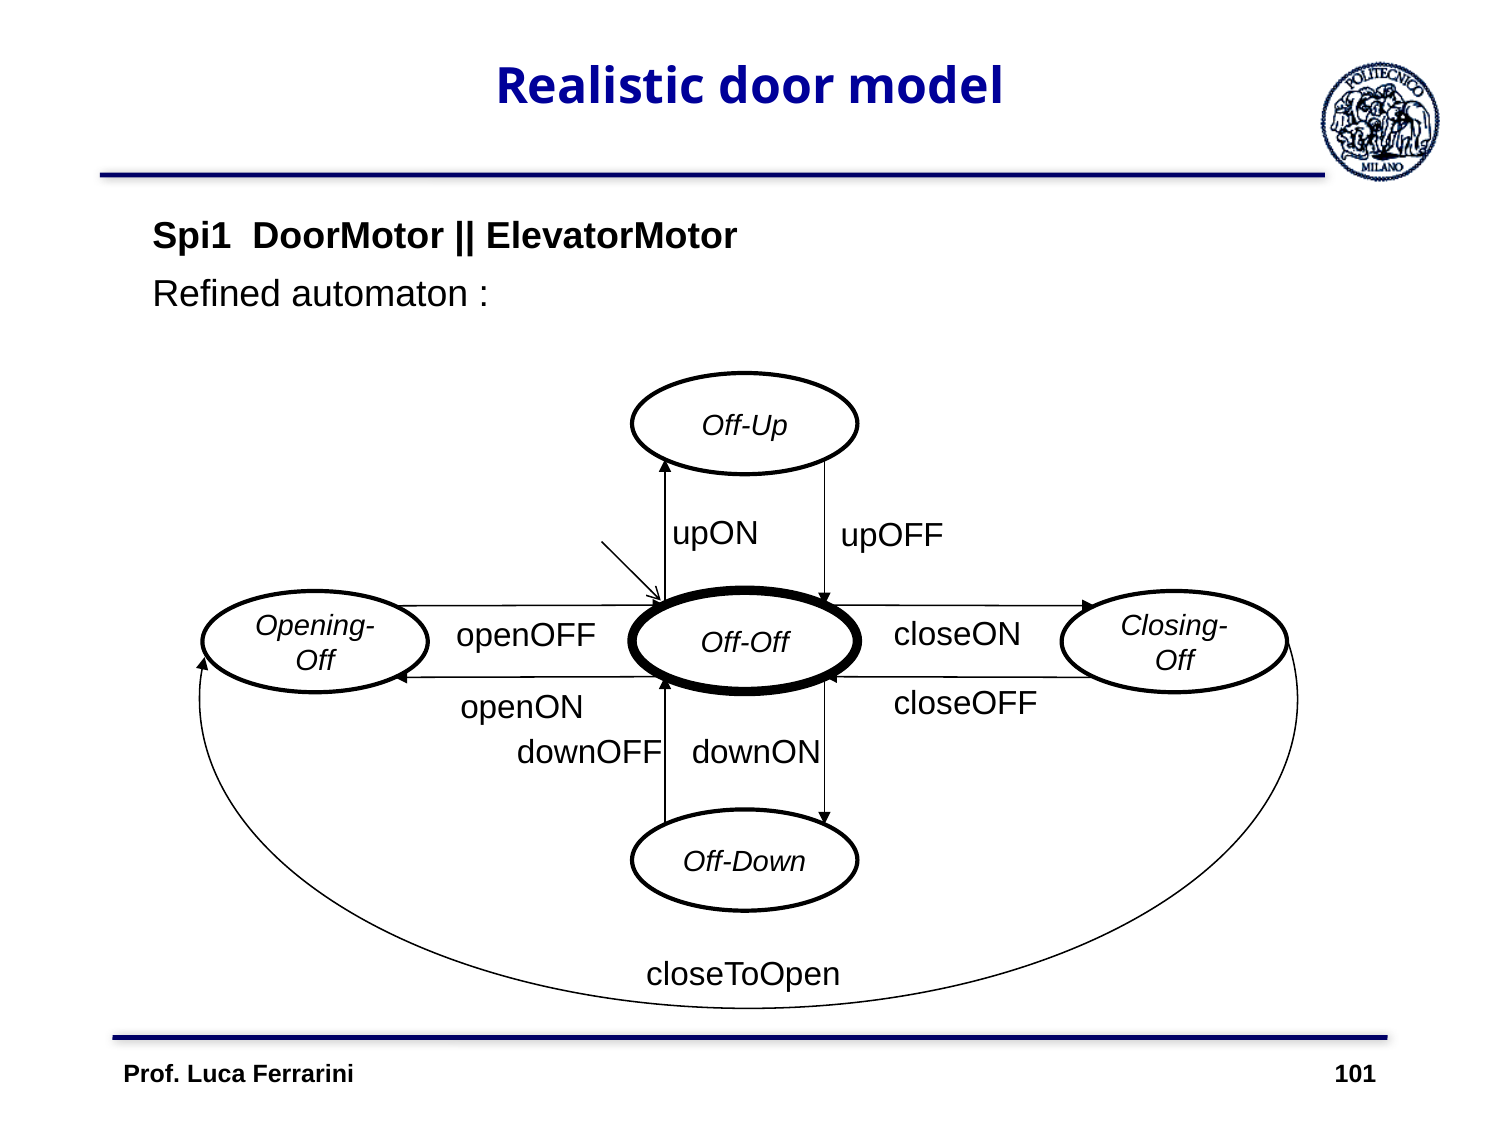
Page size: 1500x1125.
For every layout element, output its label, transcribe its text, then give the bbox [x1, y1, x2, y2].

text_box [202, 372, 1288, 911]
text_box [358, 918, 1139, 1010]
text_box closeToOpen [630, 944, 857, 1000]
slide_number Prof. Luca Ferrarini 101 [50, 1050, 1450, 1125]
text_box [1293, 656, 1299, 743]
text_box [601, 541, 662, 601]
text_box Refined automaton : [137, 261, 840, 321]
title Realistic door model [137, 0, 1363, 178]
